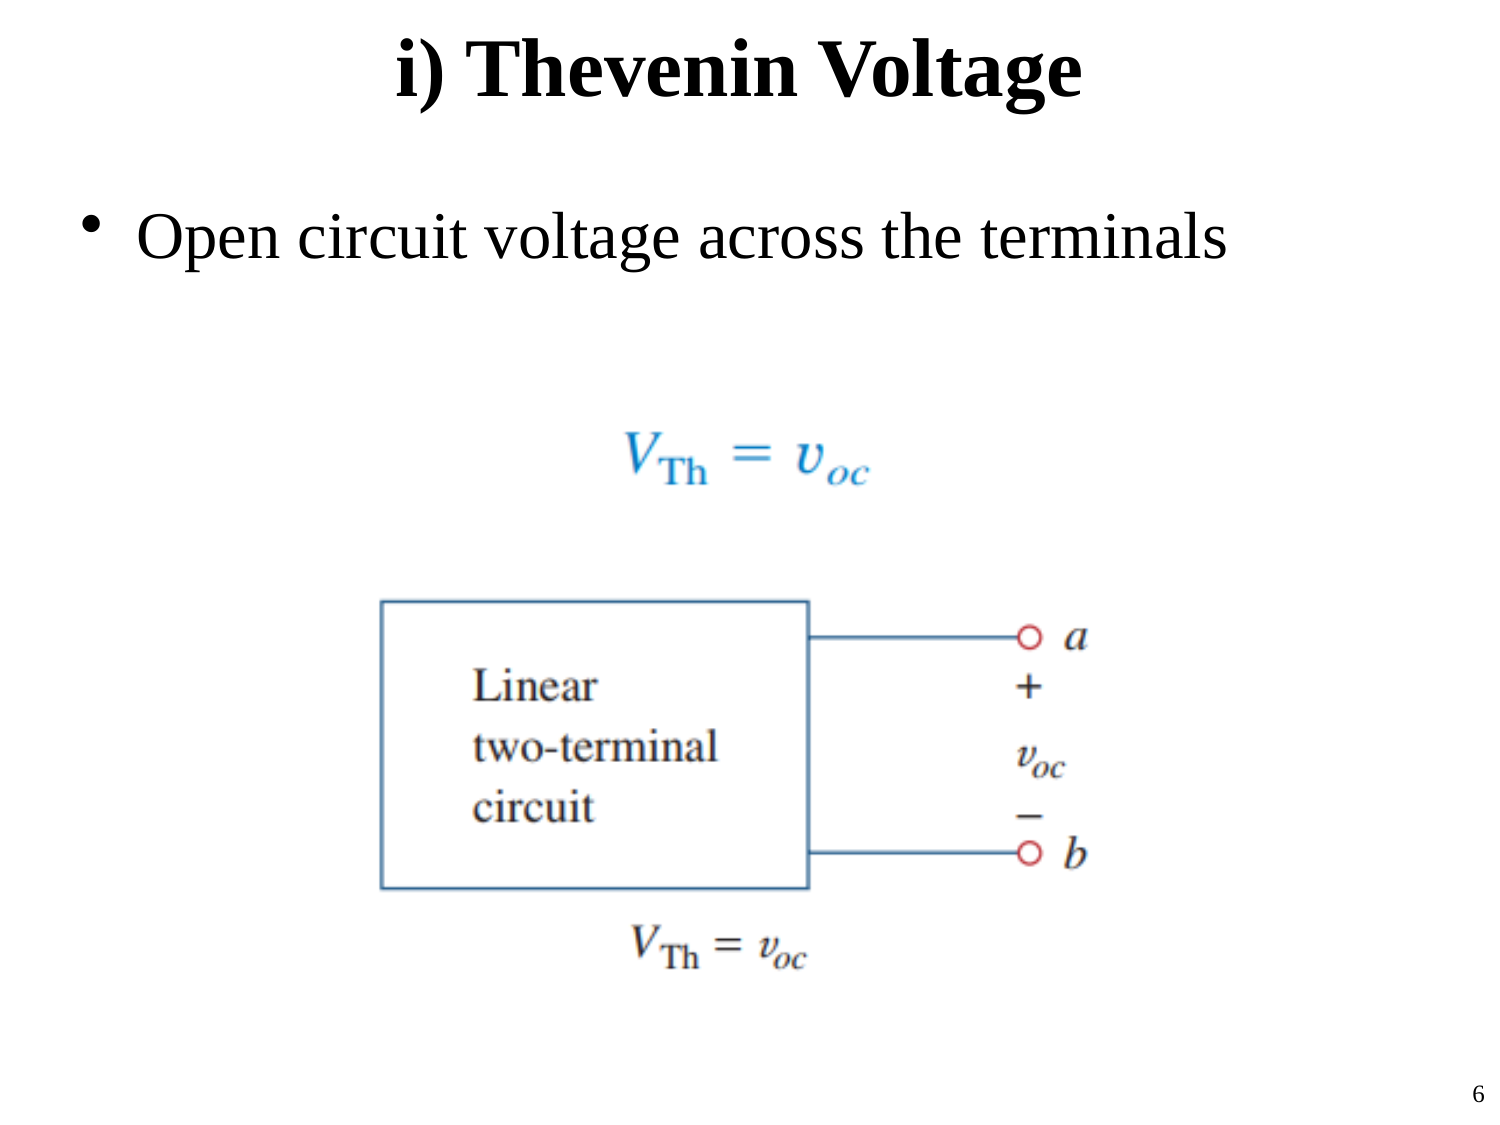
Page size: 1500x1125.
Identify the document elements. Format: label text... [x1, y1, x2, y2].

picture [336, 543, 1136, 996]
slide_number 6 [1186, 1069, 1500, 1125]
picture [600, 385, 900, 533]
list Open circuit voltage across the terminals [64, 184, 1436, 1071]
